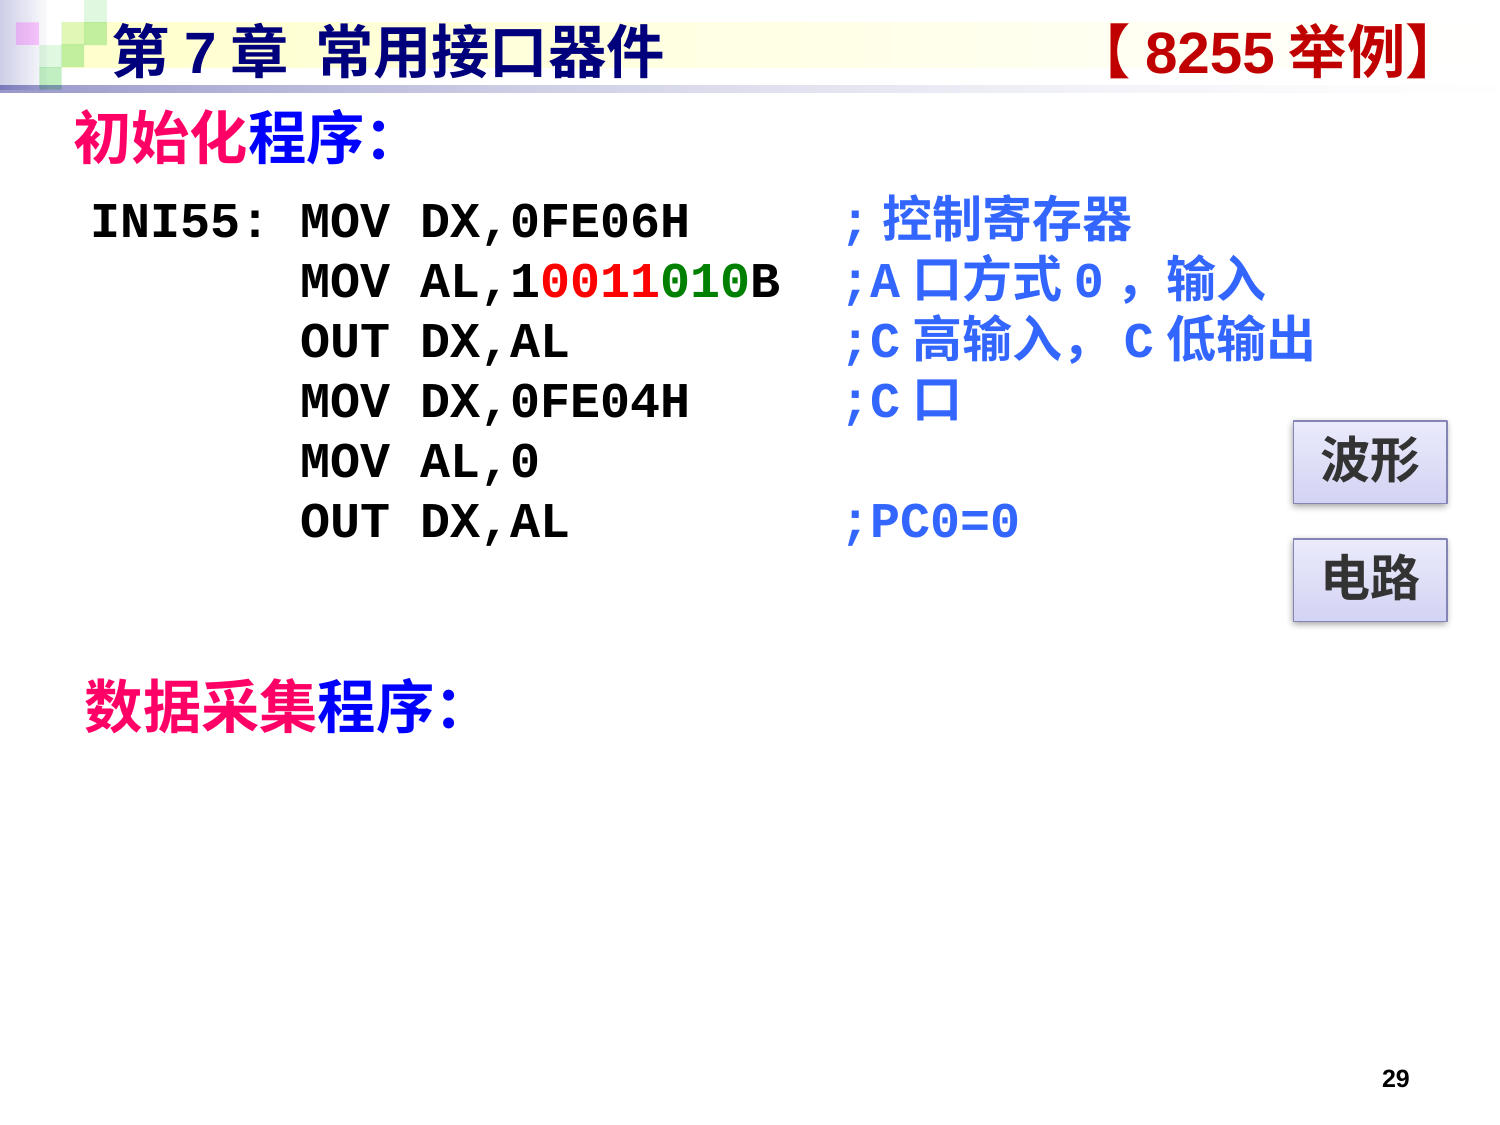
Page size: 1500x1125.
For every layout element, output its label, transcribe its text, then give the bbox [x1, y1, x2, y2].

text_box 初始化程序： [58, 91, 1409, 181]
text_box 【8255举例】 [1057, 7, 1479, 93]
text_box 电路 [1293, 538, 1447, 622]
text_box 数据采集程序： [70, 660, 1421, 750]
text_box 波形 [1293, 420, 1447, 504]
title 第7章 常用接口器件 [96, 6, 1448, 91]
slide_number 29 [1074, 1024, 1426, 1101]
text_box INI55: MOV DX,0FE06H ;控制寄存器 MOV AL,10011010B ;A口方式0，输入 OUT DX,AL ;C高输入，C低输出 MOV DX,0FE04H ;C口 MOV AL,0 OUT DX,AL ;PC0=0 [75, 180, 1407, 603]
